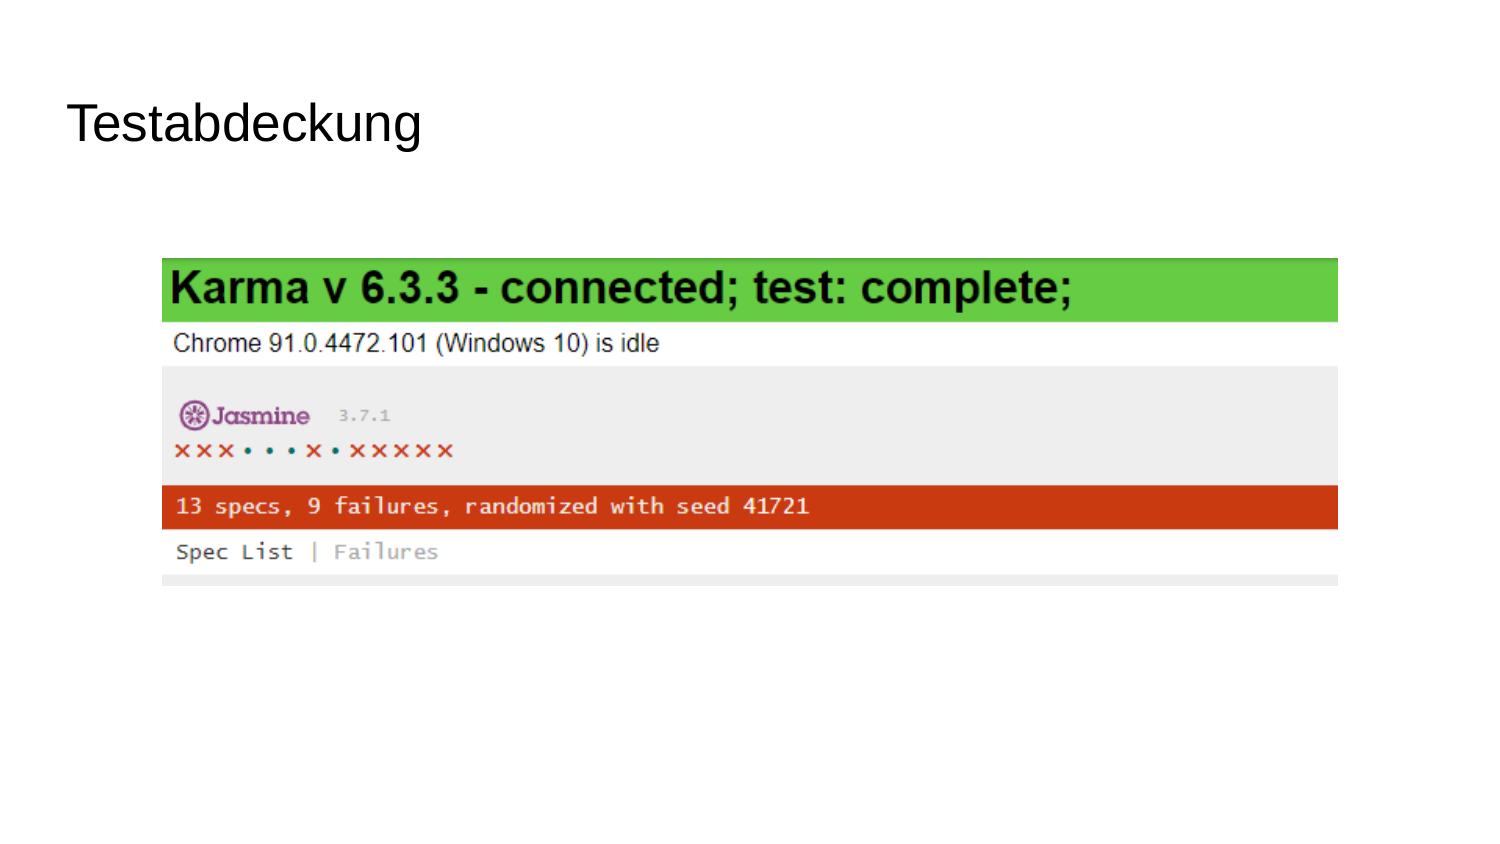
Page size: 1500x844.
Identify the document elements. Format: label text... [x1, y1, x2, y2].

title Testabdeckung [51, 72, 1449, 167]
picture [162, 258, 1338, 586]
